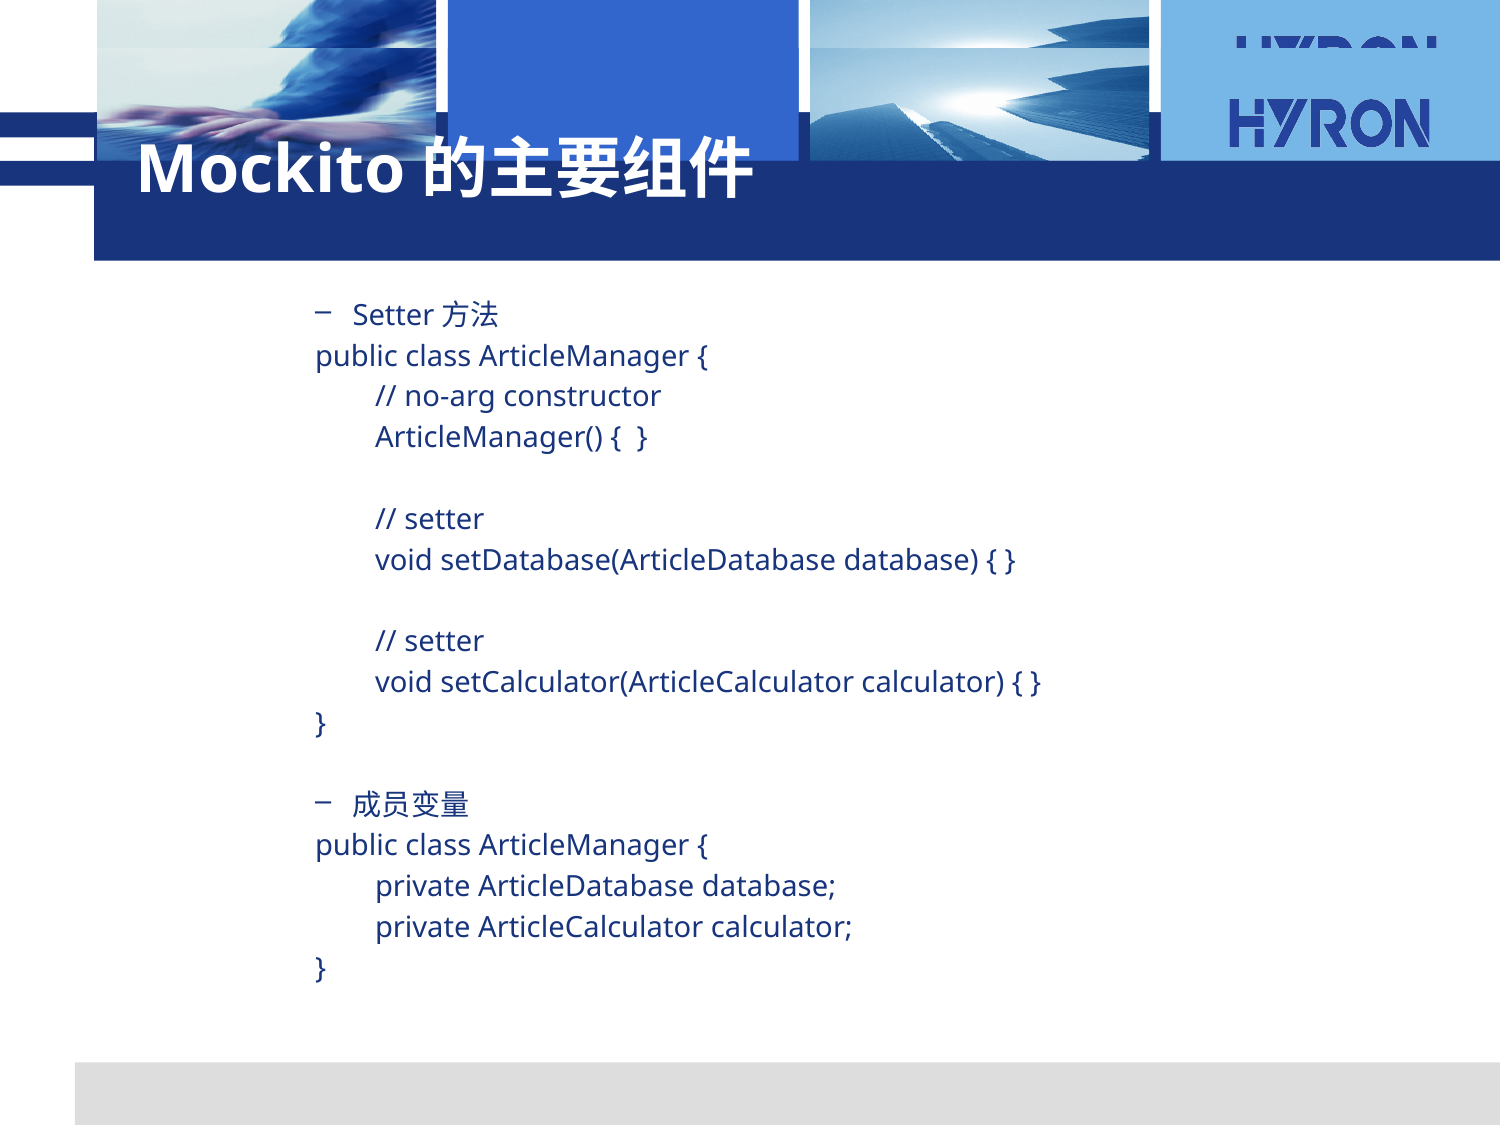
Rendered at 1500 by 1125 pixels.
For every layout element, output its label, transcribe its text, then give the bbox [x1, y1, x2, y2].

list Setter方法 public class ArticleManager { // no-arg constructor ArticleManager() { } // setter void setDatabase(ArticleDatabase database) { } // setter void setCalculator(ArticleCalculator calculator) { } } 成员变量 public class ArticleManager { private ArticleDatabase database; private ArticleCalculator calculator; } [74, 232, 1426, 1034]
picture [97, 0, 437, 160]
title Mockito的主要组件 [120, 119, 1401, 213]
picture [810, 0, 1150, 119]
picture [1227, 93, 1433, 150]
picture [1234, 30, 1440, 48]
